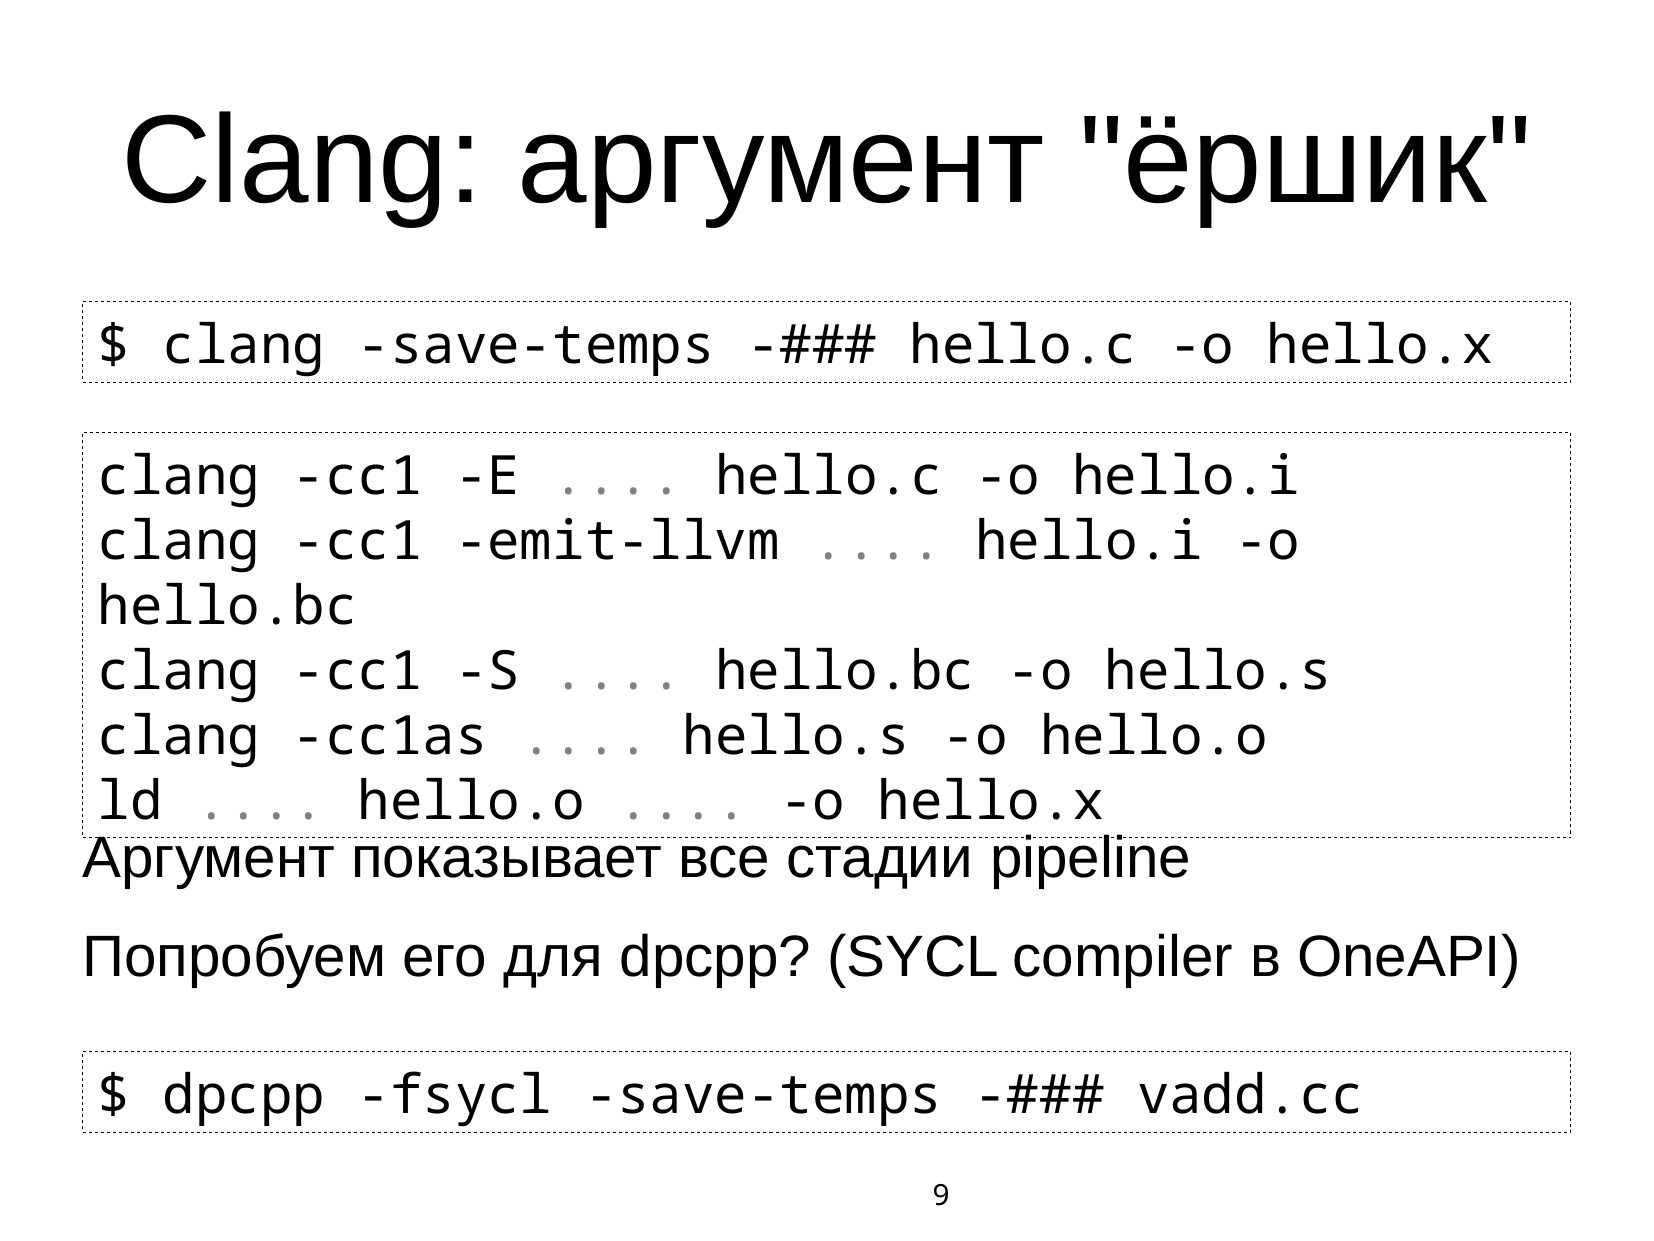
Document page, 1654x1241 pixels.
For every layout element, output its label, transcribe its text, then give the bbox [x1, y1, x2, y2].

text_box $ clang -save-temps -### hello.c -o hello.x [82, 301, 1571, 383]
list Аргумент показывает все стадии pipeline Попробуем его для dpcpp? (SYCL compiler в OneAPI) [82, 838, 1571, 1010]
text_box clang -cc1 -E .... hello.c -o hello.i clang -cc1 -emit-llvm .... hello.i -o hello.bc clang -cc1 -S .... hello.bc -o hello.s clang -cc1as .... hello.s -o hello.o ld .... hello.o .... -o hello.x [82, 432, 1571, 838]
slide_number 9 [564, 1176, 950, 1241]
title Clang: аргумент "ёршик" [82, 49, 1571, 257]
text_box $ dpcpp -fsycl -save-temps -### vadd.cc [82, 1051, 1571, 1133]
